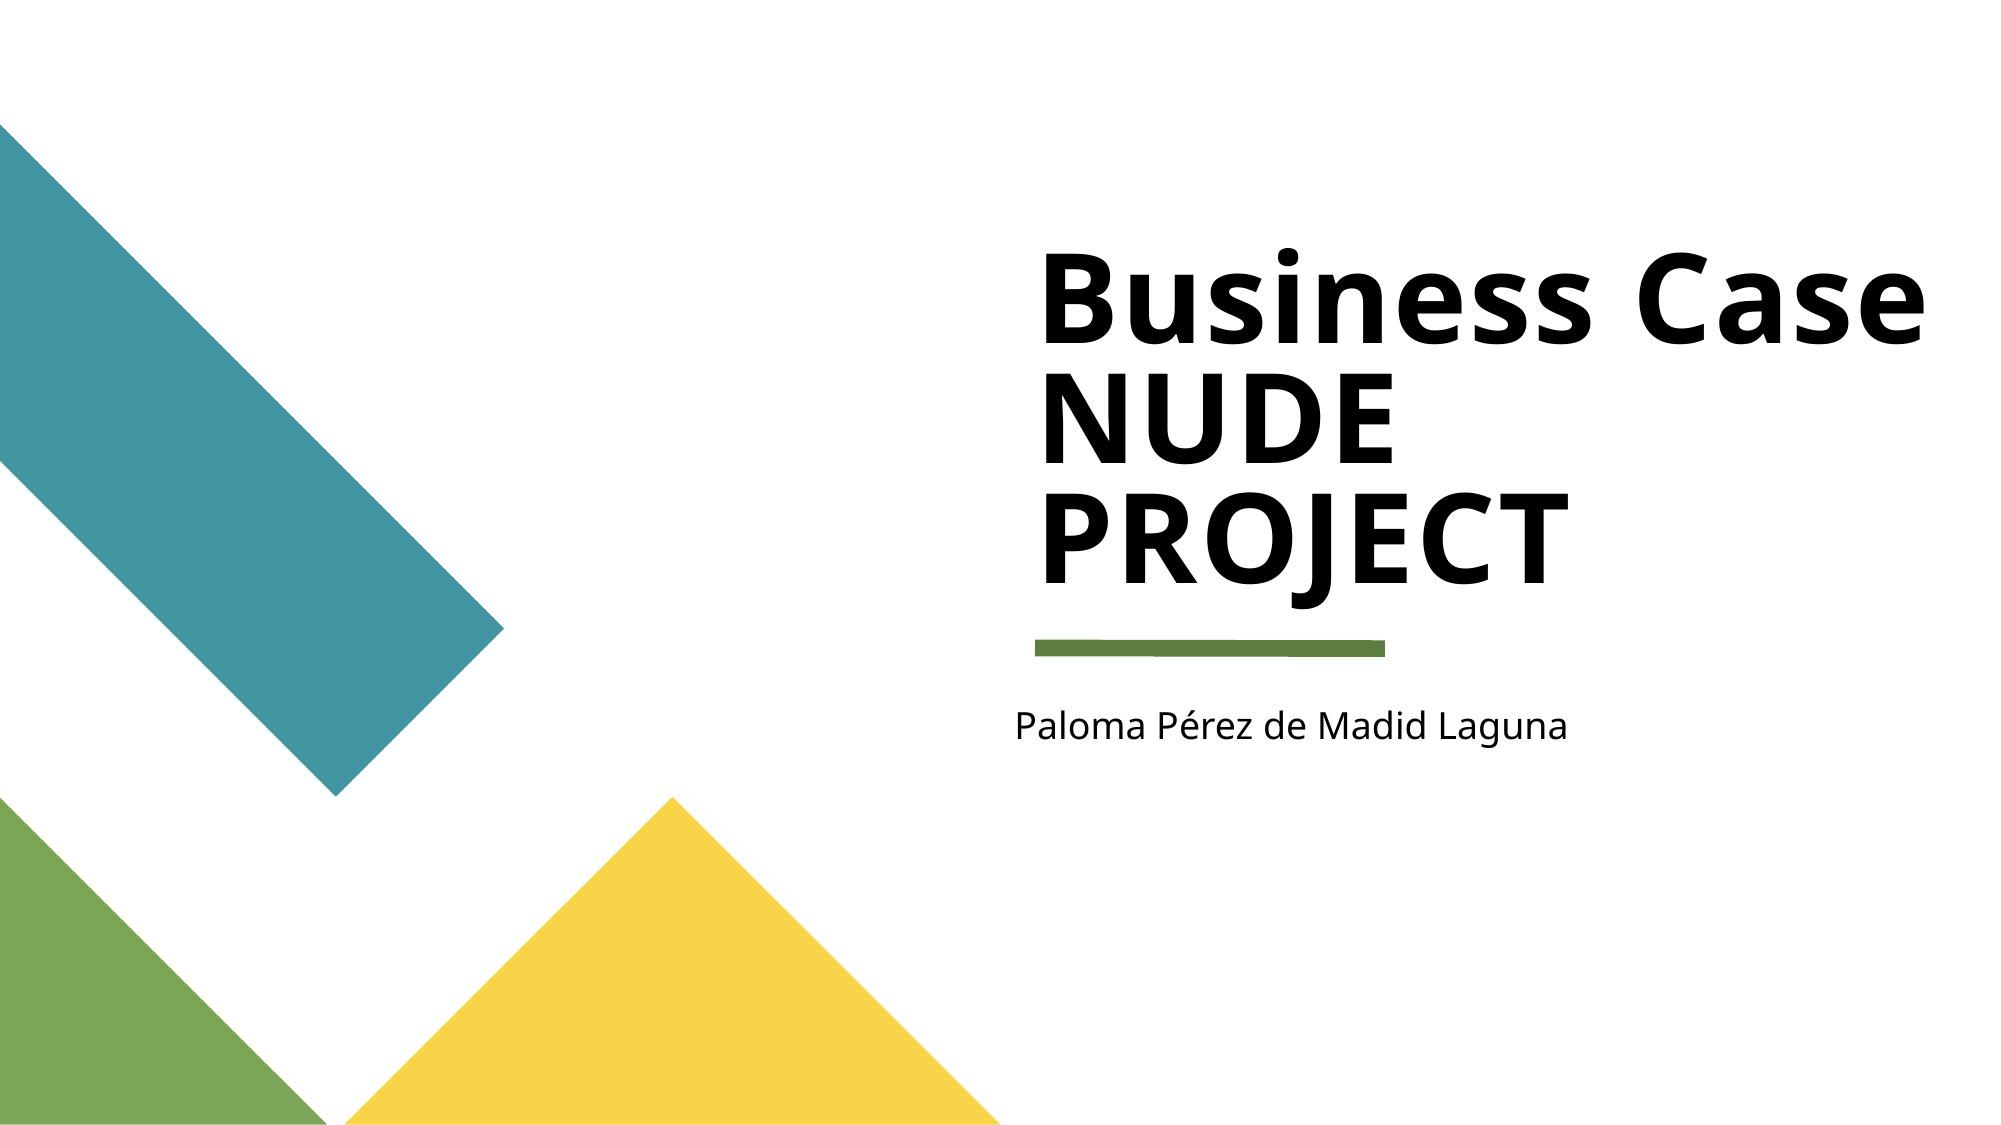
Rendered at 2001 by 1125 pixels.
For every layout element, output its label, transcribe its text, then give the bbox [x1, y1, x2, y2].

title Business Case NUDE PROJECT [1035, 67, 1936, 608]
text_box Paloma Pérez de Madid Laguna [999, 694, 1584, 754]
